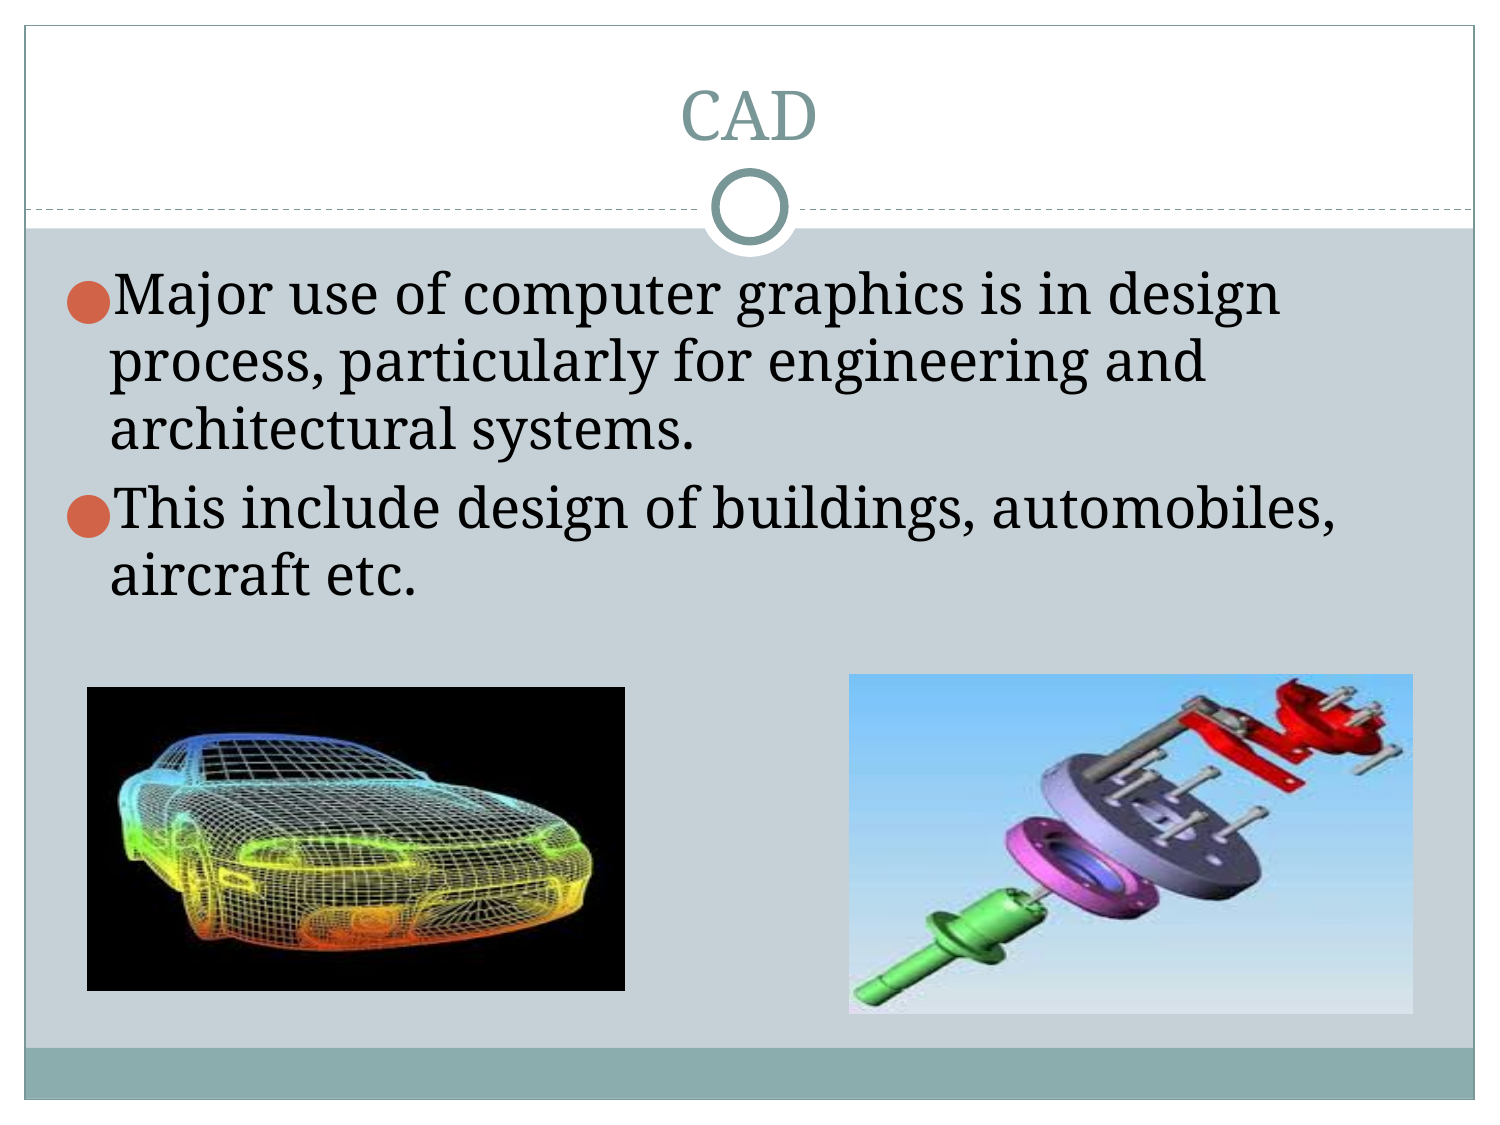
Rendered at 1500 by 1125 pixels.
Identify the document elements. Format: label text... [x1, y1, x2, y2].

list Major use of computer graphics is in design process, particularly for engineering and architectural systems. This include design of buildings, automobiles, aircraft etc. [49, 250, 1445, 1001]
picture [849, 674, 1413, 1015]
title CAD [49, 37, 1450, 162]
picture [87, 687, 626, 991]
